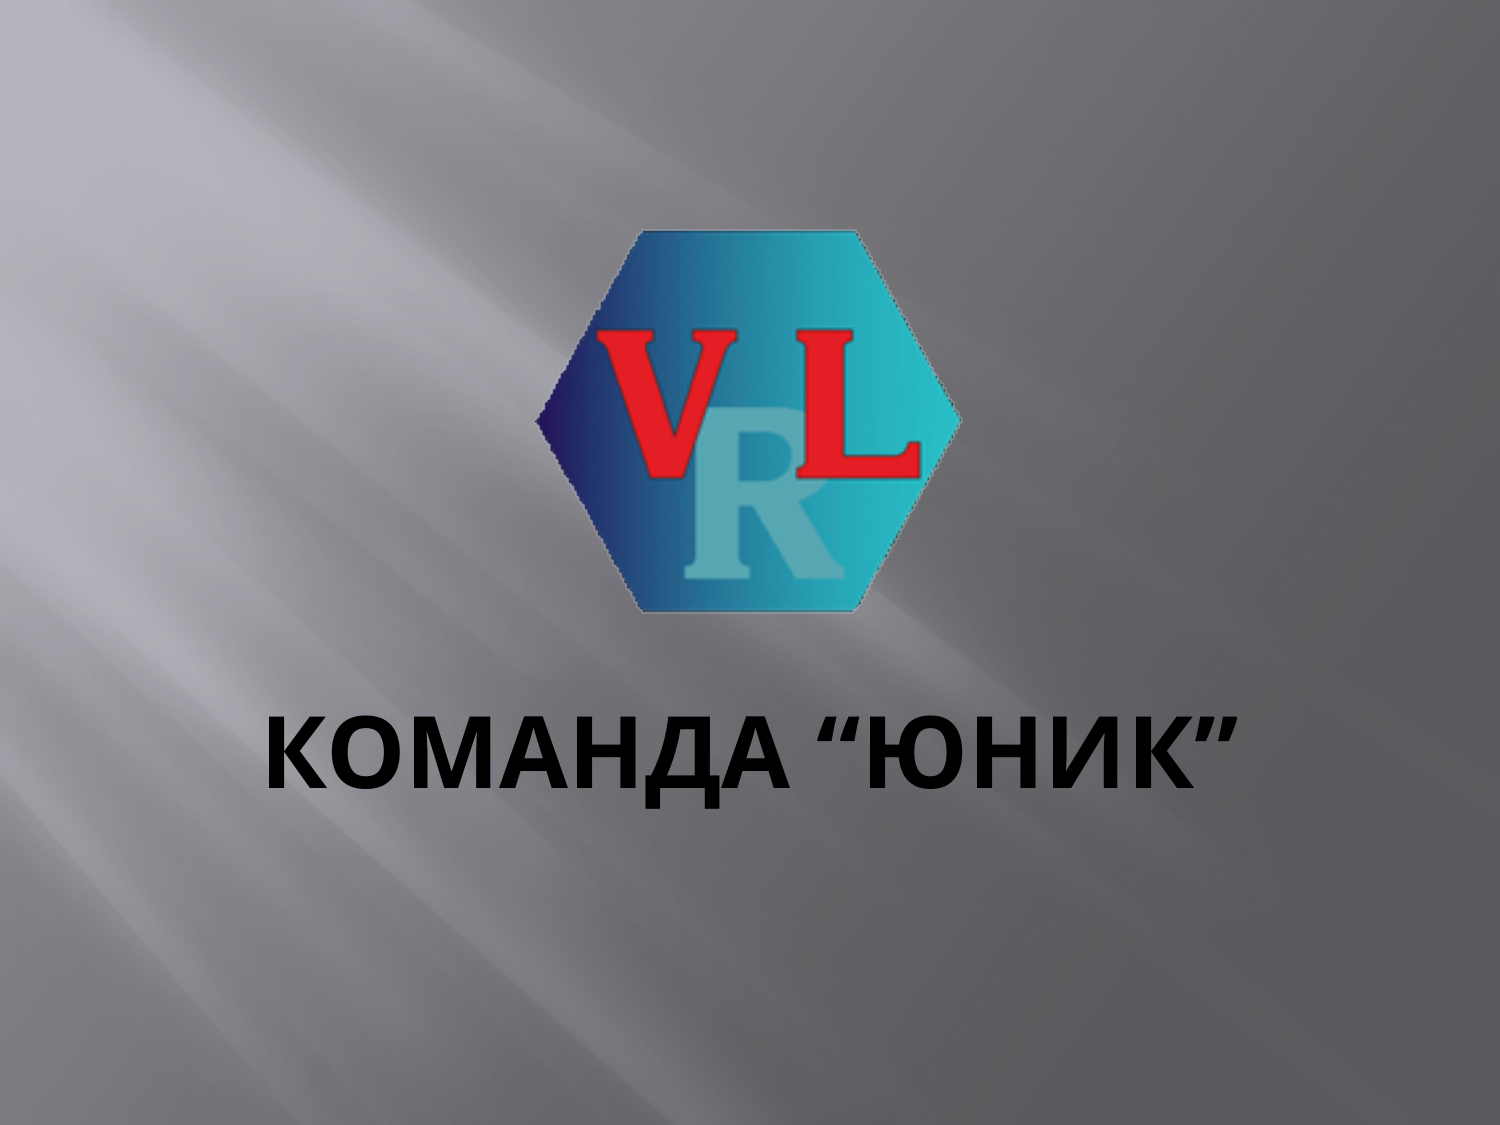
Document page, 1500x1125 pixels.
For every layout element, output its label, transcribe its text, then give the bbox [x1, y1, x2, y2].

picture [532, 201, 968, 640]
title Команда “ЮНИК” [123, 668, 1377, 809]
